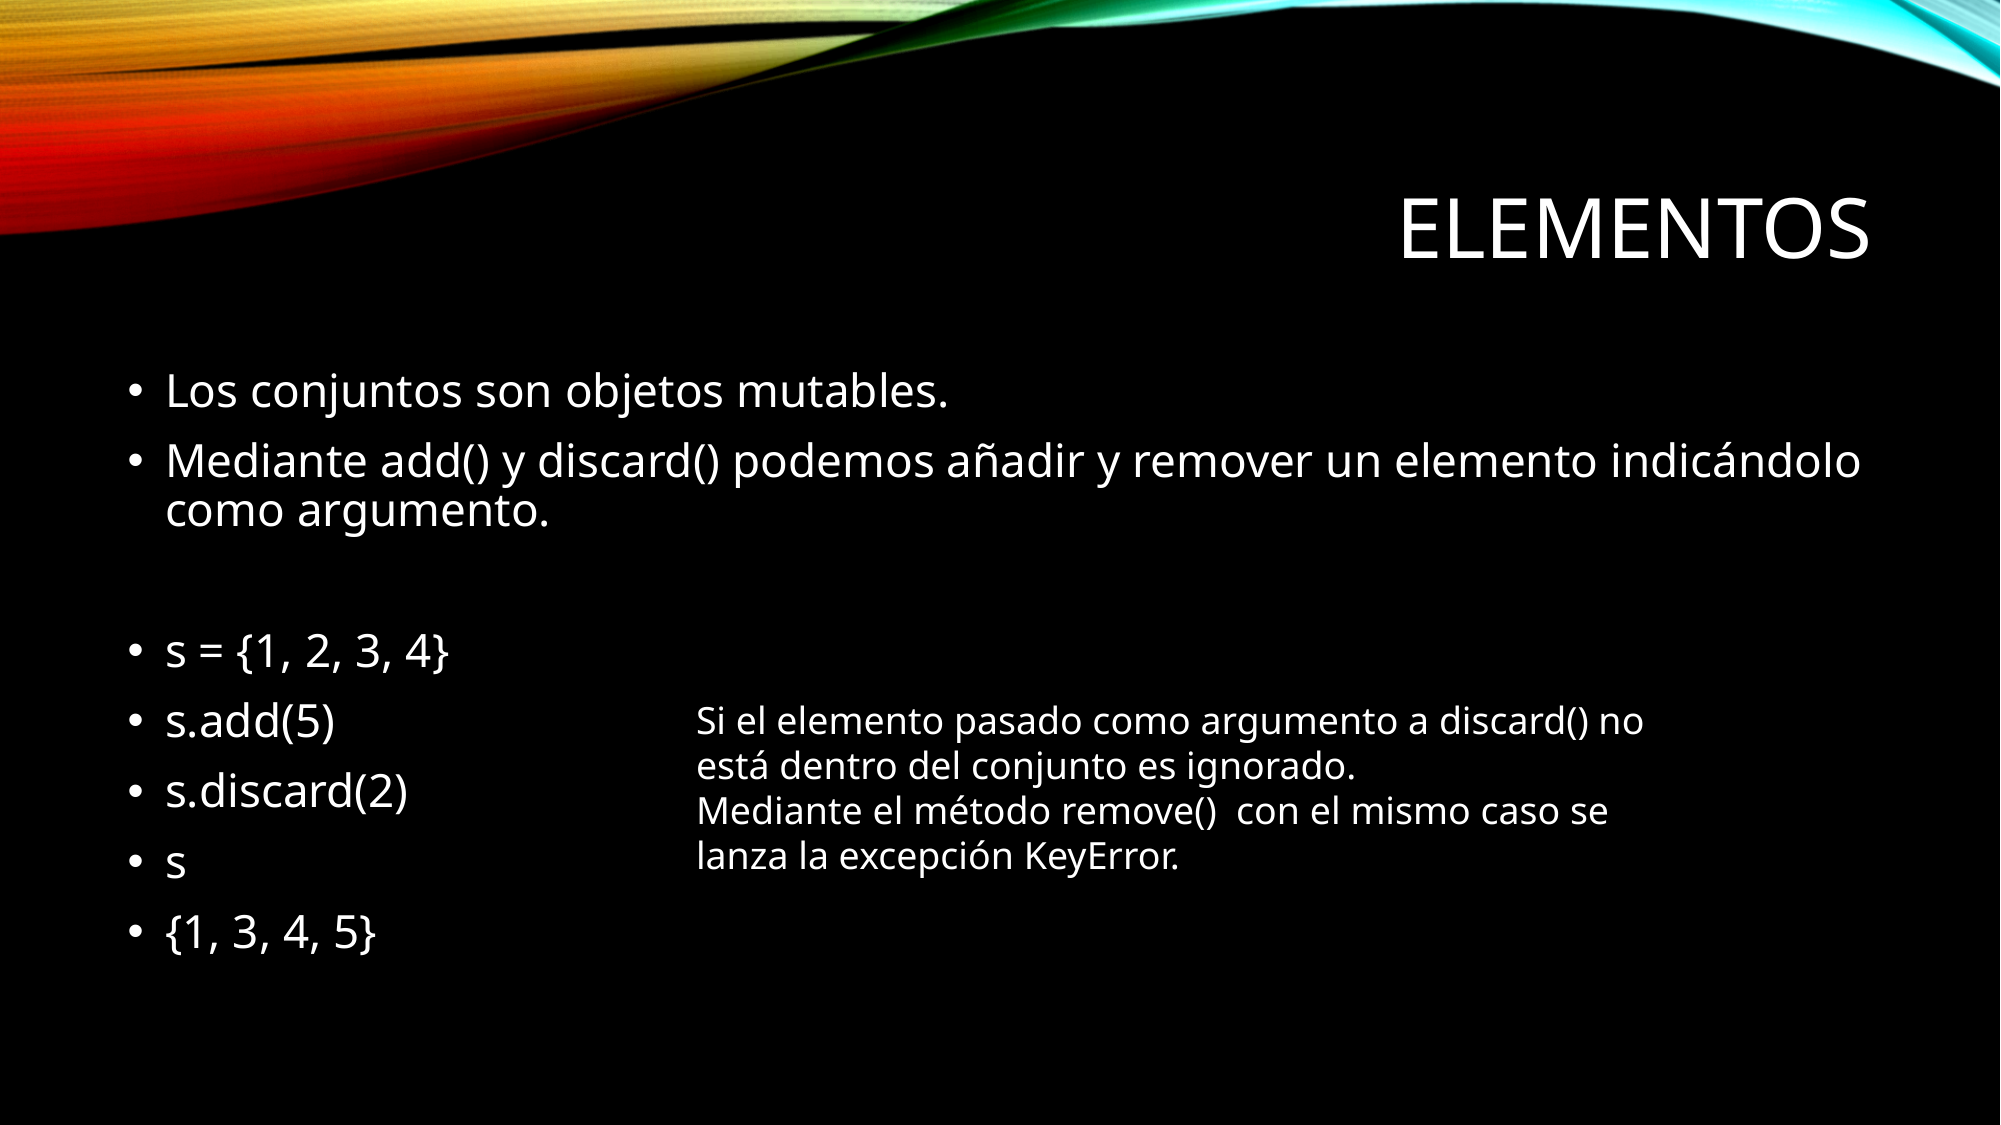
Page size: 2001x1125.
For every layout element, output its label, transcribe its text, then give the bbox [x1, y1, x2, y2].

text_box Si el elemento pasado como argumento a discard() no está dentro del conjunto es ignorado. Mediante el método remove() con el mismo caso se lanza la excepción KeyError. [681, 690, 1682, 885]
title Elementos [474, 125, 1888, 338]
list Los conjuntos son objetos mutables. Mediante add() y discard() podemos añadir y remover un elemento indicándolo como argumento. s = {1, 2, 3, 4} s.add(5) s.discard(2) s {1, 3, 4, 5} [112, 360, 1888, 1021]
picture [0, 0, 2000, 237]
